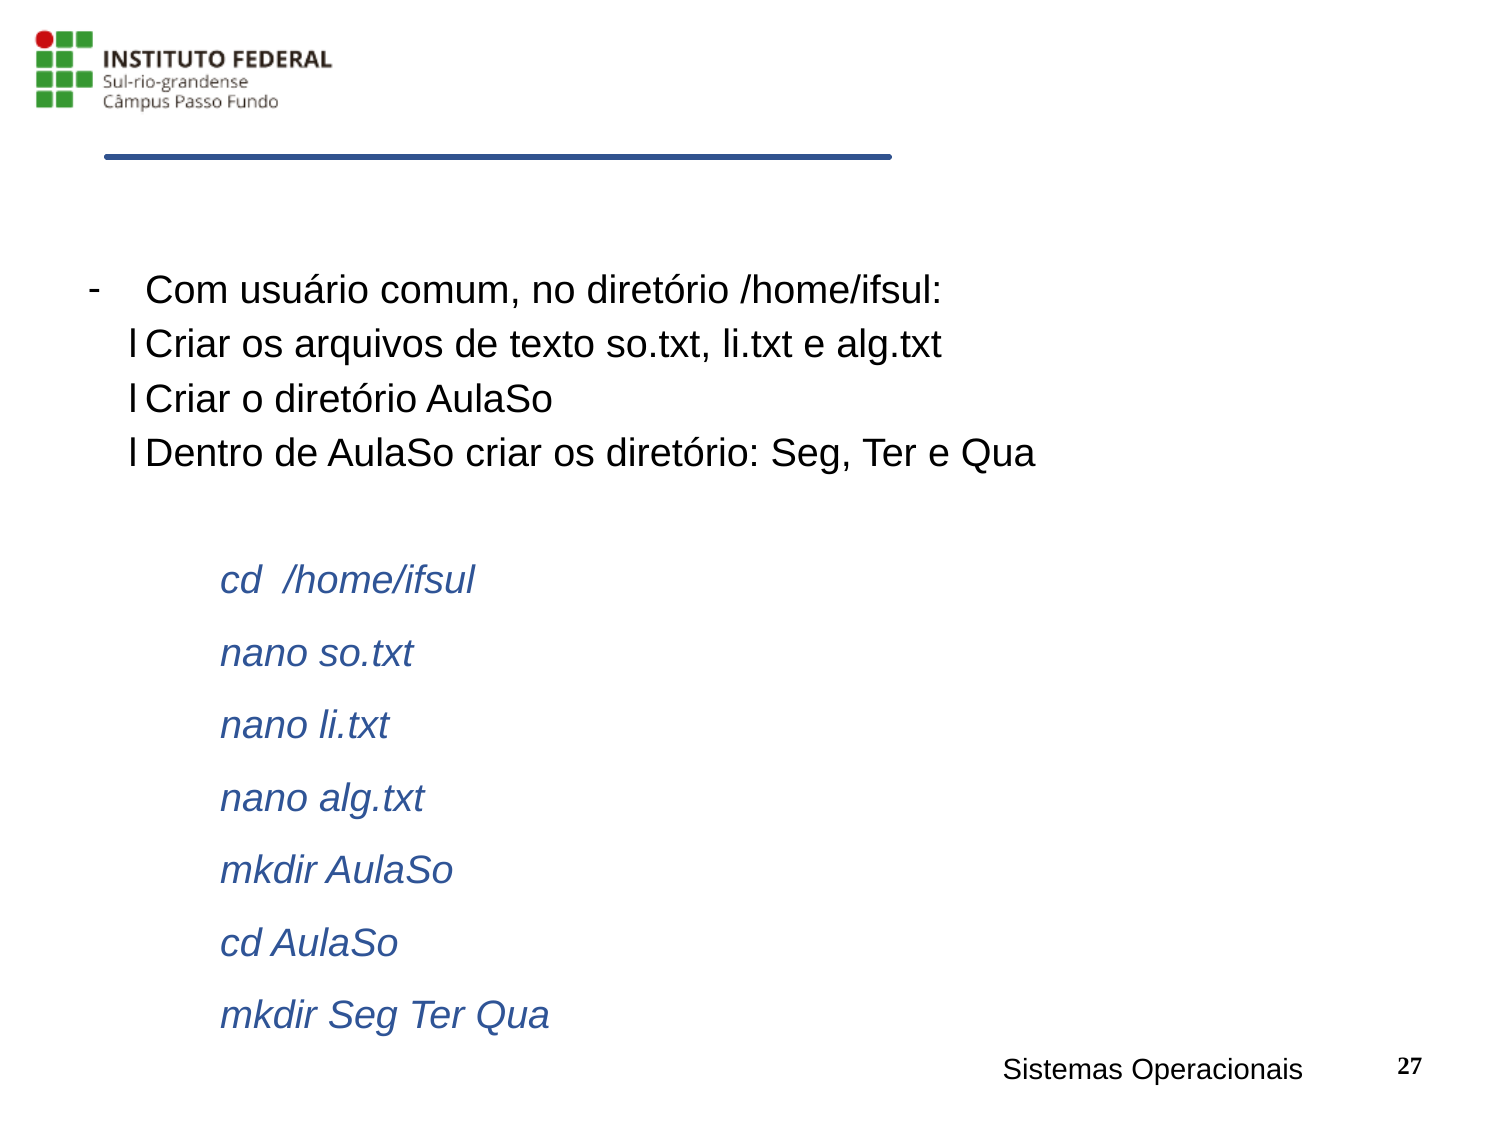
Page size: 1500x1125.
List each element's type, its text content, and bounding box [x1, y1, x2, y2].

text_box 27 [1393, 1052, 1438, 1088]
text_box Com usuário comum, no diretório /home/ifsul: l Criar os arquivos de texto so.txt, li.txt e alg.txt l Criar o diretório AulaSo l Dentro de AulaSo criar os diretório: Seg, Ter e Qua cd /home/ifsul nano so.txt nano li.txt nano alg.txt mkdir AulaSo cd AulaSo mkdir Seg Ter Qua [55, 241, 1481, 1052]
picture [21, 23, 340, 126]
text_box Sistemas Operacionais [914, 1052, 1393, 1118]
